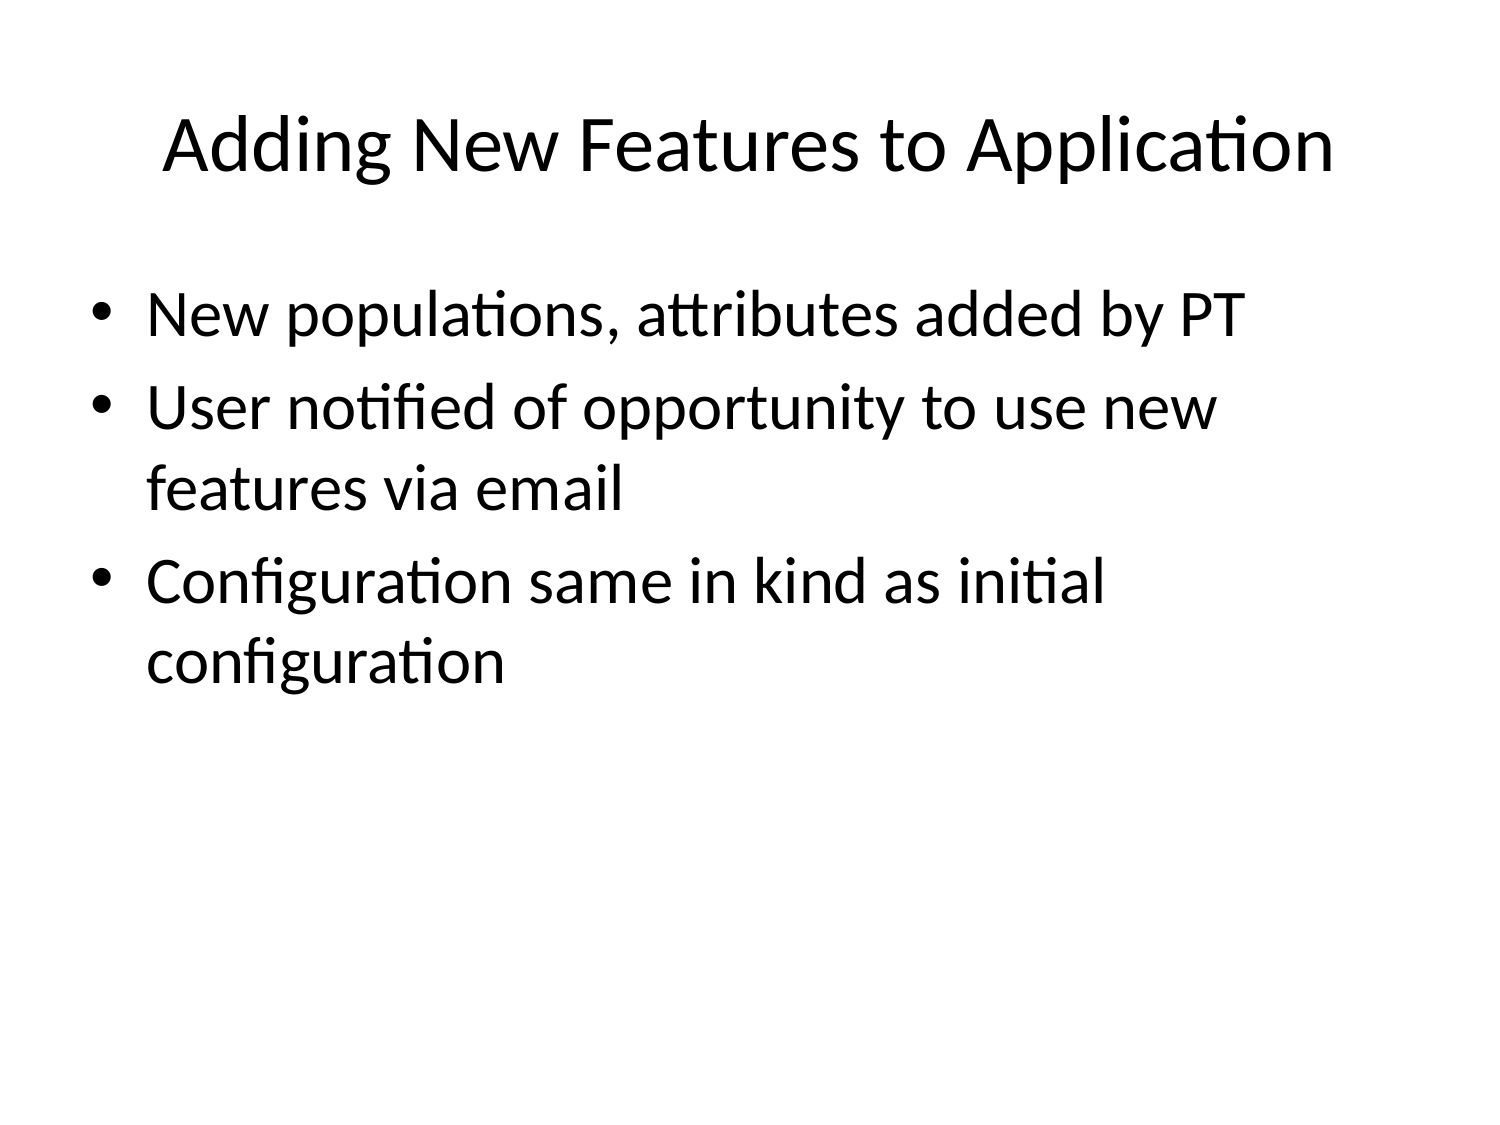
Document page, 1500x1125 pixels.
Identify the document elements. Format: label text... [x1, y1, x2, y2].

title Adding New Features to Application [75, 45, 1425, 233]
list New populations, attributes added by PT User notified of opportunity to use new features via email Configuration same in kind as initial configuration [75, 262, 1425, 1005]
